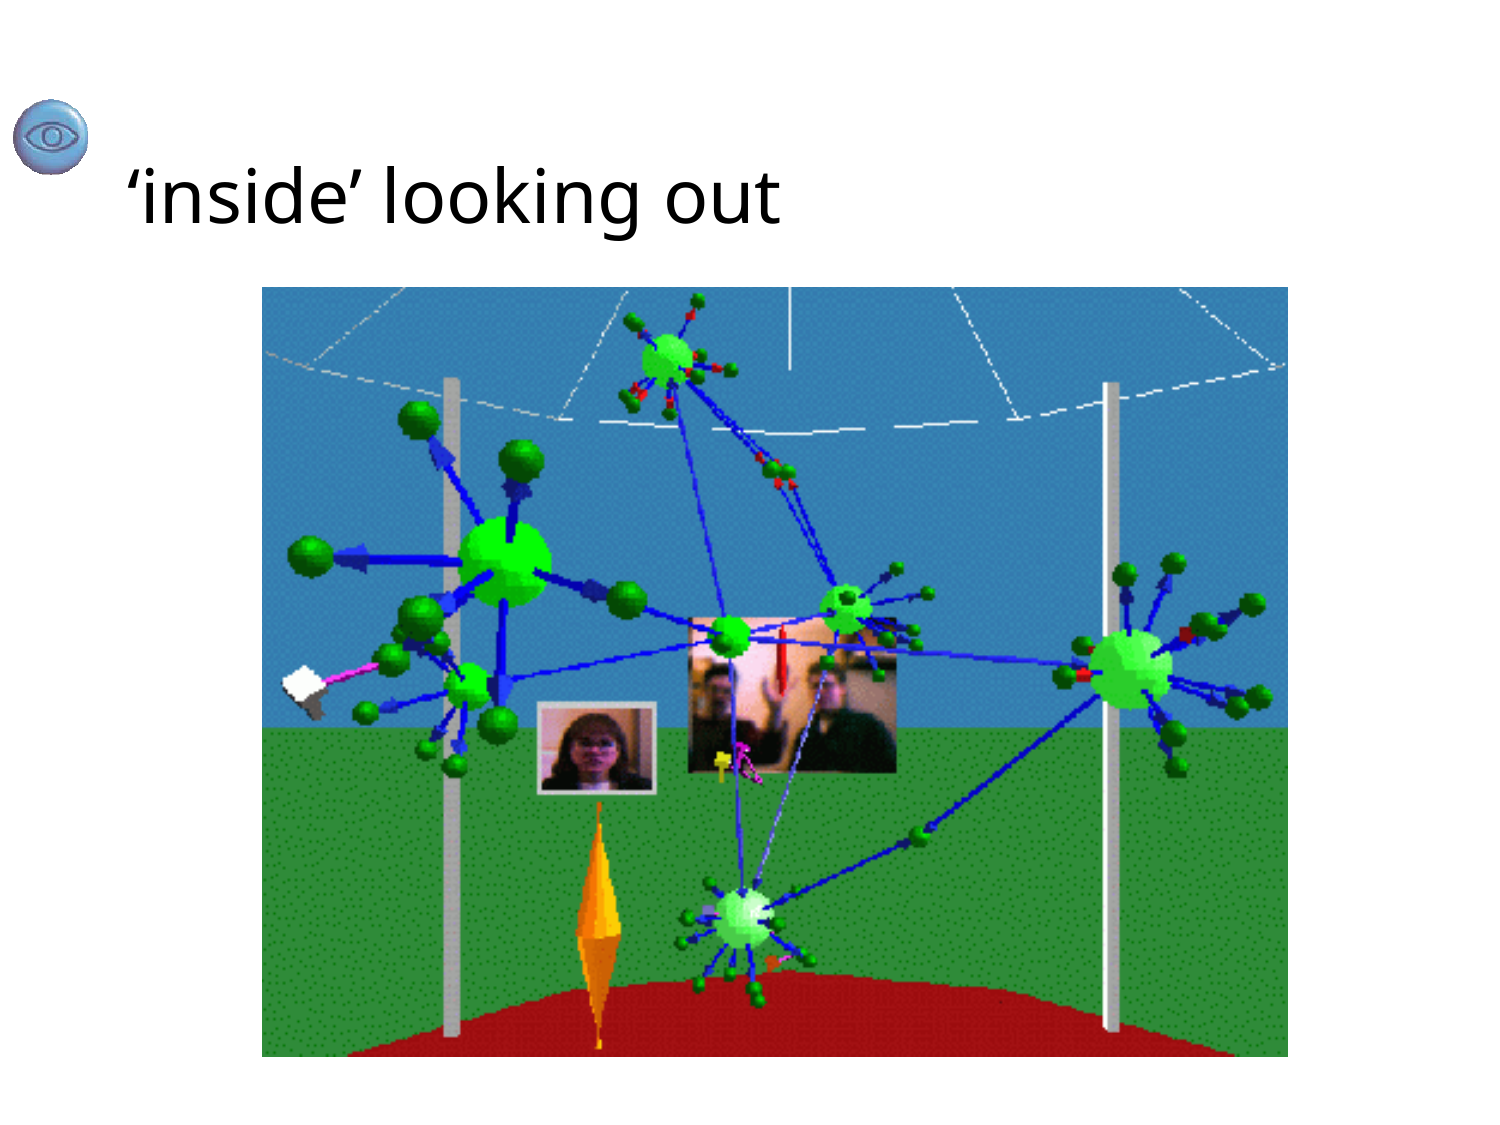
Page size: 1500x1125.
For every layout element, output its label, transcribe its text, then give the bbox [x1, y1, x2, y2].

picture [262, 287, 1288, 1057]
picture [13, 99, 88, 176]
title ‘inside’ looking out [112, 99, 1238, 288]
